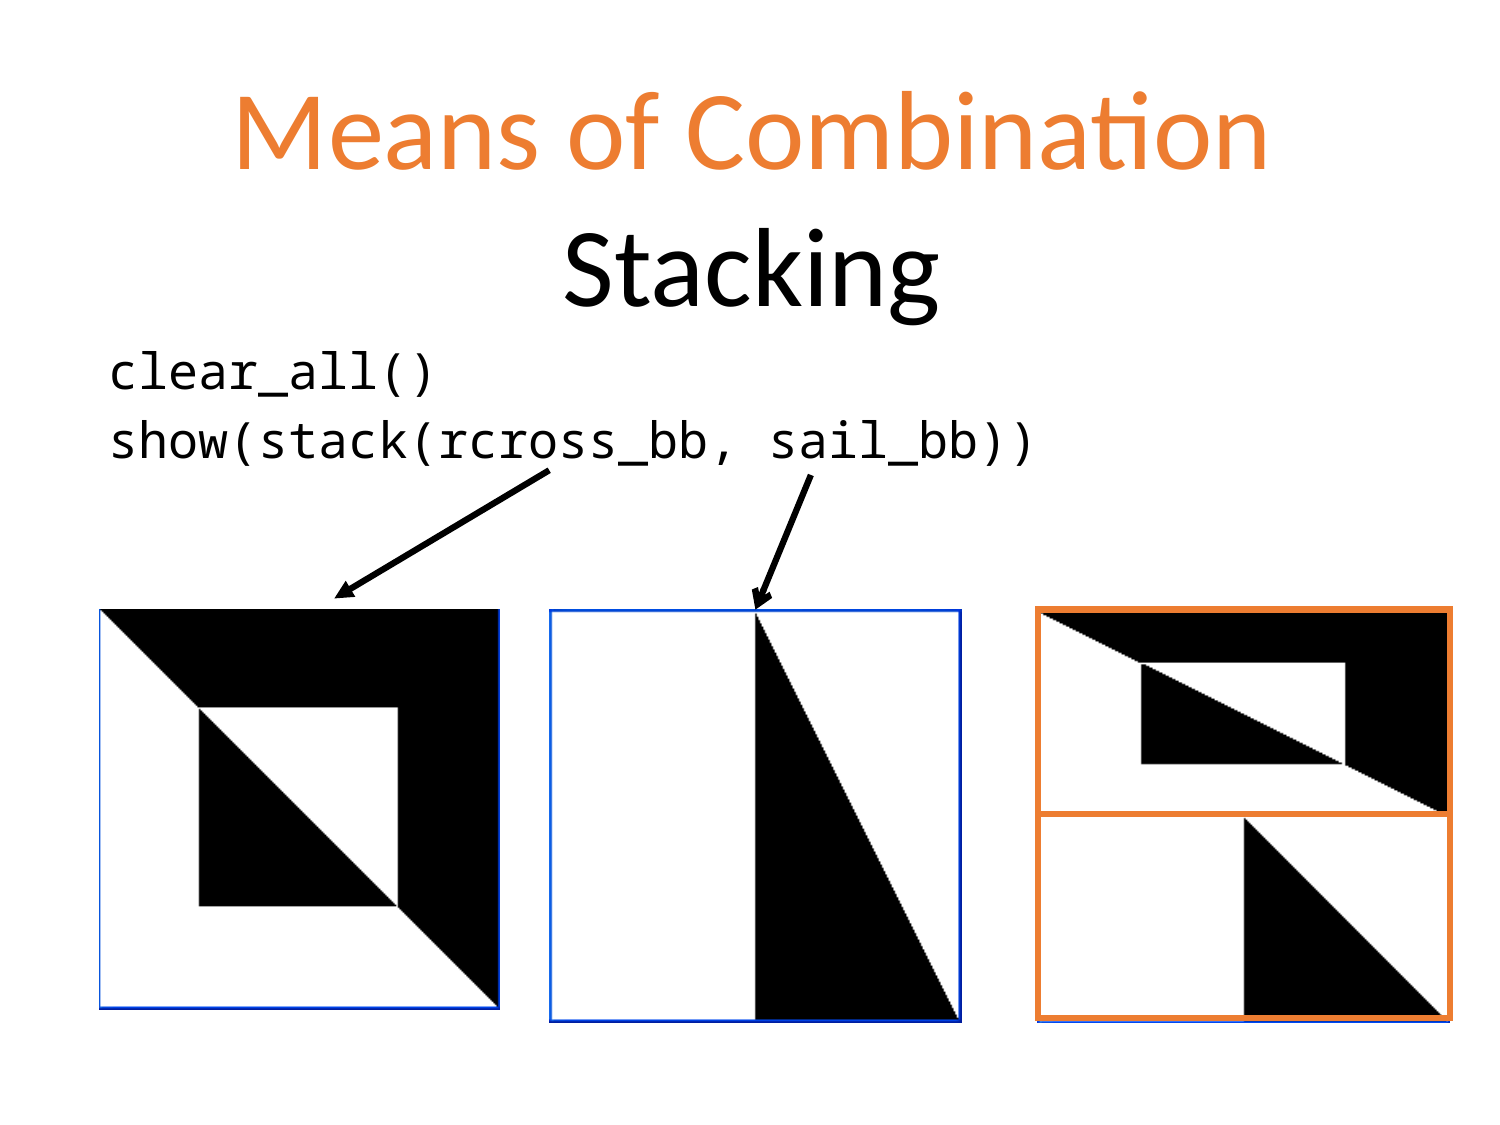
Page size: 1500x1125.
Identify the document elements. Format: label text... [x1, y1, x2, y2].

picture [1037, 1019, 1450, 1023]
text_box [1037, 609, 1451, 1019]
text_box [549, 474, 962, 1023]
title Means of Combination [93, 69, 1411, 201]
subtitle Stacking clear_all() show(stack(rcross_bb, sail_bb)) [93, 201, 1411, 1019]
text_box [99, 470, 550, 1010]
